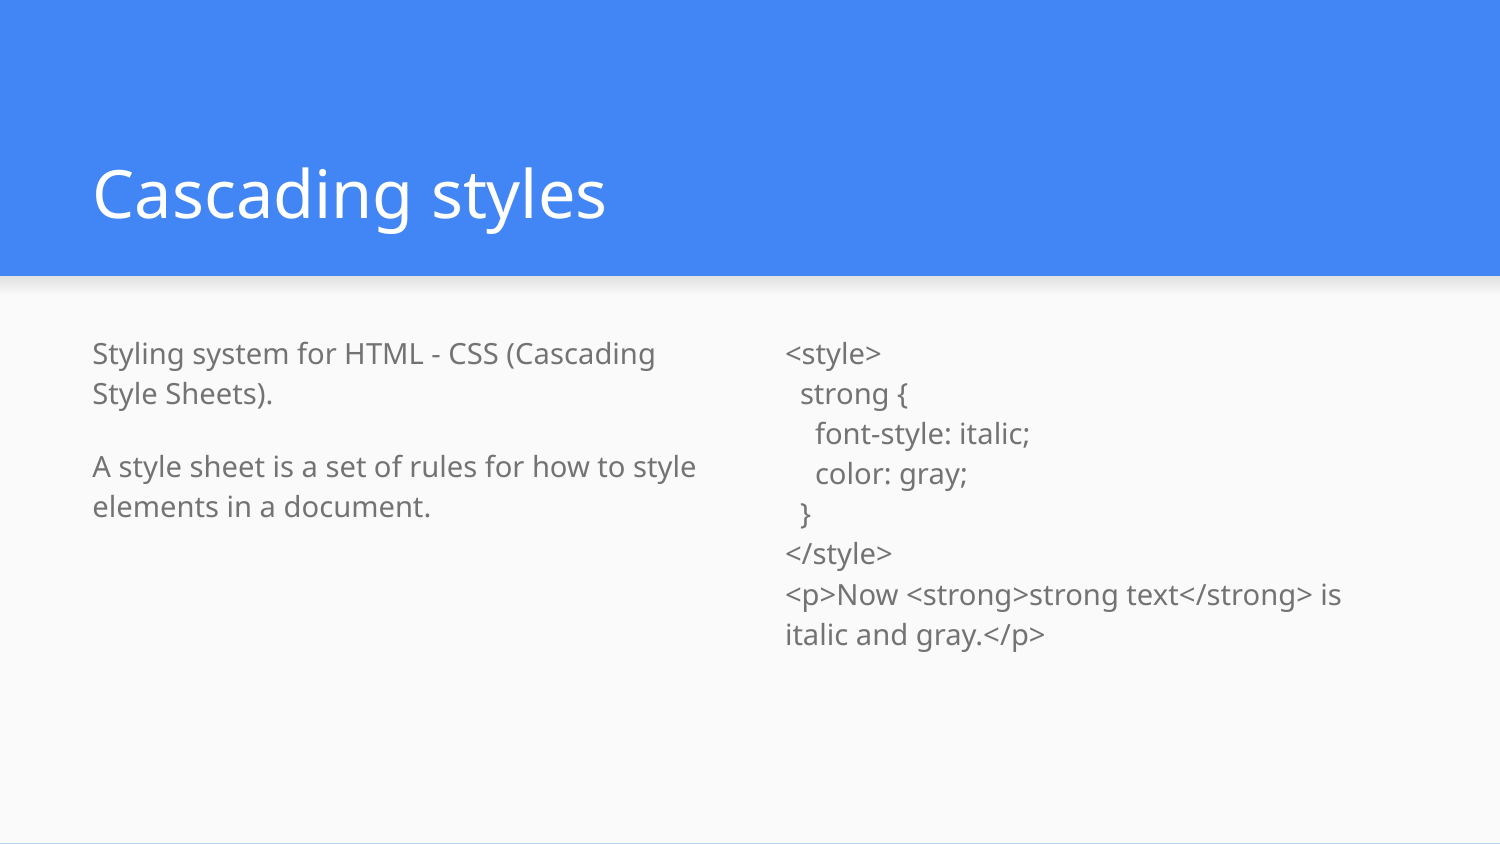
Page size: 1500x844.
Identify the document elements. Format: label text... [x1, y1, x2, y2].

list Styling system for HTML - CSS (Cascading Style Sheets). A style sheet is a set of rules for how to style elements in a document. [77, 314, 734, 760]
title Cascading styles [77, 121, 1427, 248]
list <style> strong { font-style: italic; color: gray; } </style> <p>Now <strong>strong text</strong> is italic and gray.</p> [770, 314, 1427, 760]
